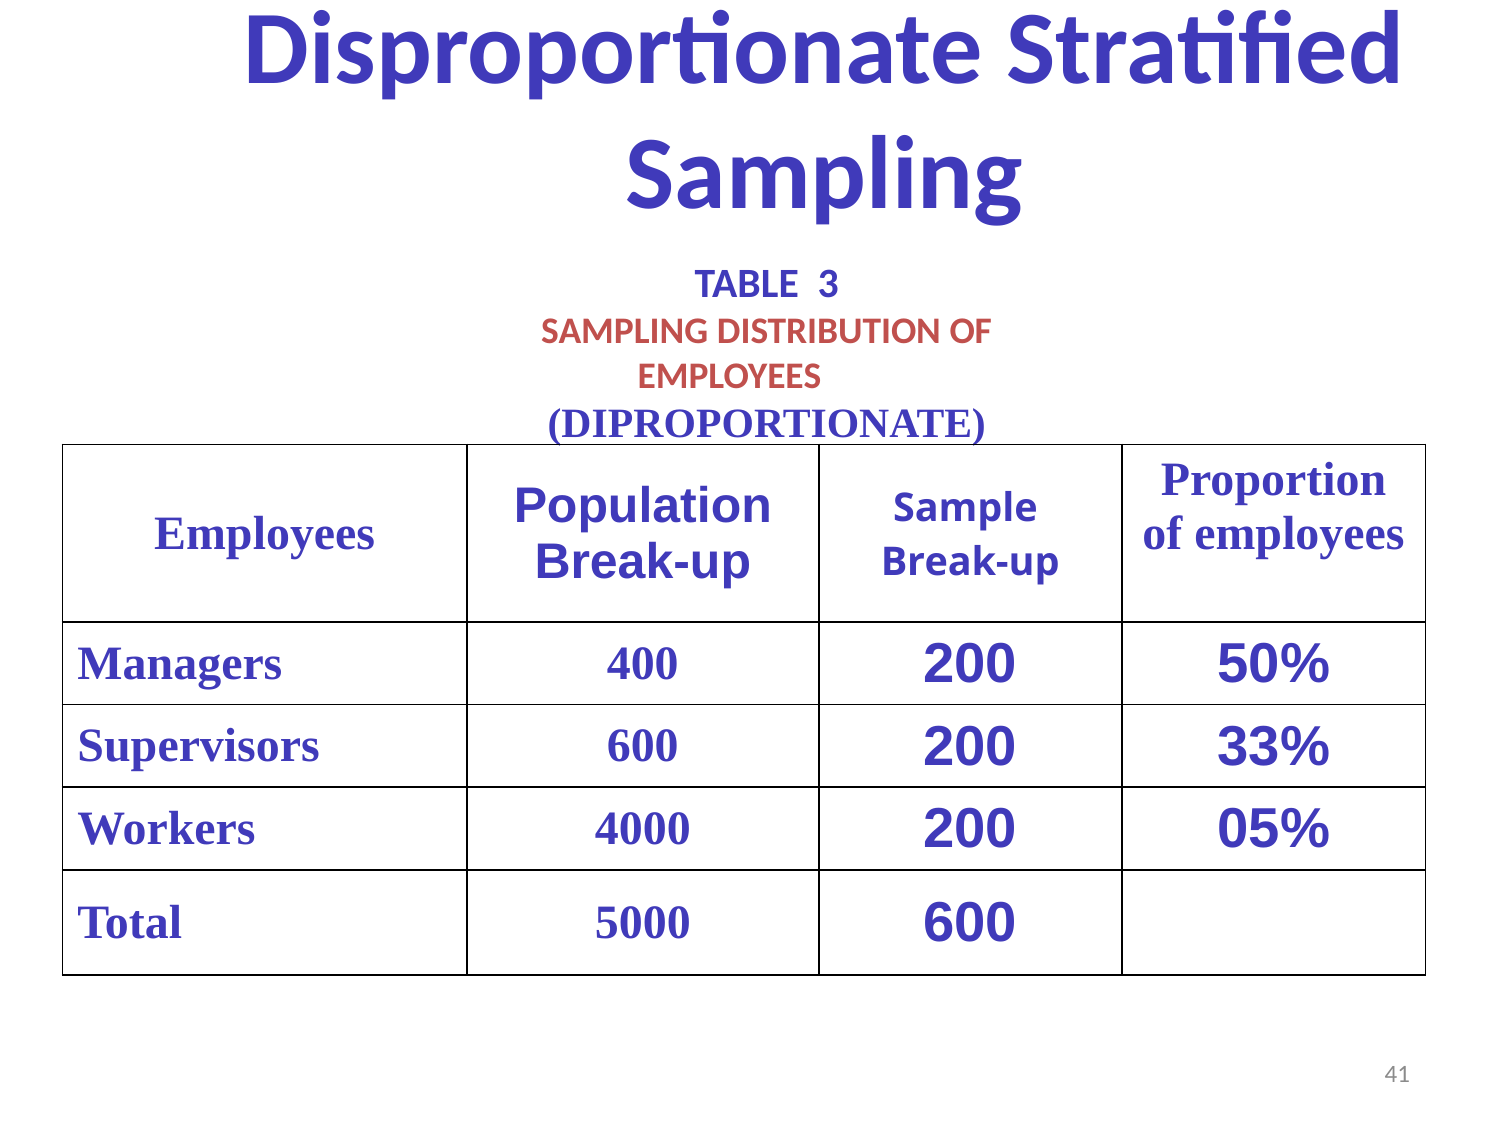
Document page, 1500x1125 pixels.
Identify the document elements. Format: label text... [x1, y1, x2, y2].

table_cell [1123, 871, 1425, 974]
table_cell Managers [63, 623, 466, 704]
table_cell 200 [820, 623, 1121, 704]
table_cell Workers [63, 820, 466, 869]
table_cell Total [63, 871, 466, 974]
slide_number 41 [1074, 1042, 1425, 1103]
table_cell 05% [1123, 820, 1425, 869]
table_cell 200 [820, 820, 1121, 869]
table_cell 4000 [468, 820, 818, 869]
text_box Disproportionate Stratified Sampling [224, 49, 1425, 237]
table_cell Workers [63, 788, 466, 819]
table_header Proportion of employees [1123, 445, 1425, 621]
table_header Employees [63, 445, 466, 621]
table_cell 200 [820, 788, 1121, 819]
table_cell Supervisors [63, 705, 466, 786]
table_cell 200 [820, 705, 1121, 786]
table_cell 33% [1123, 705, 1425, 786]
table_cell 400 [468, 623, 818, 704]
table_header Sample Break-up [820, 445, 1121, 621]
table_cell 50% [1123, 623, 1425, 704]
table_cell 600 [820, 871, 1121, 974]
text_box TABLE 3 SAMPLING DISTRIBUTION OF EMPLOYEES (DIPROPORTIONATE) [407, 228, 1052, 444]
table_header Population Break-up [468, 445, 818, 621]
table_cell 600 [468, 705, 818, 786]
table_cell 4000 [468, 788, 818, 819]
table_cell 05% [1123, 788, 1425, 819]
table_cell 5000 [468, 871, 818, 974]
